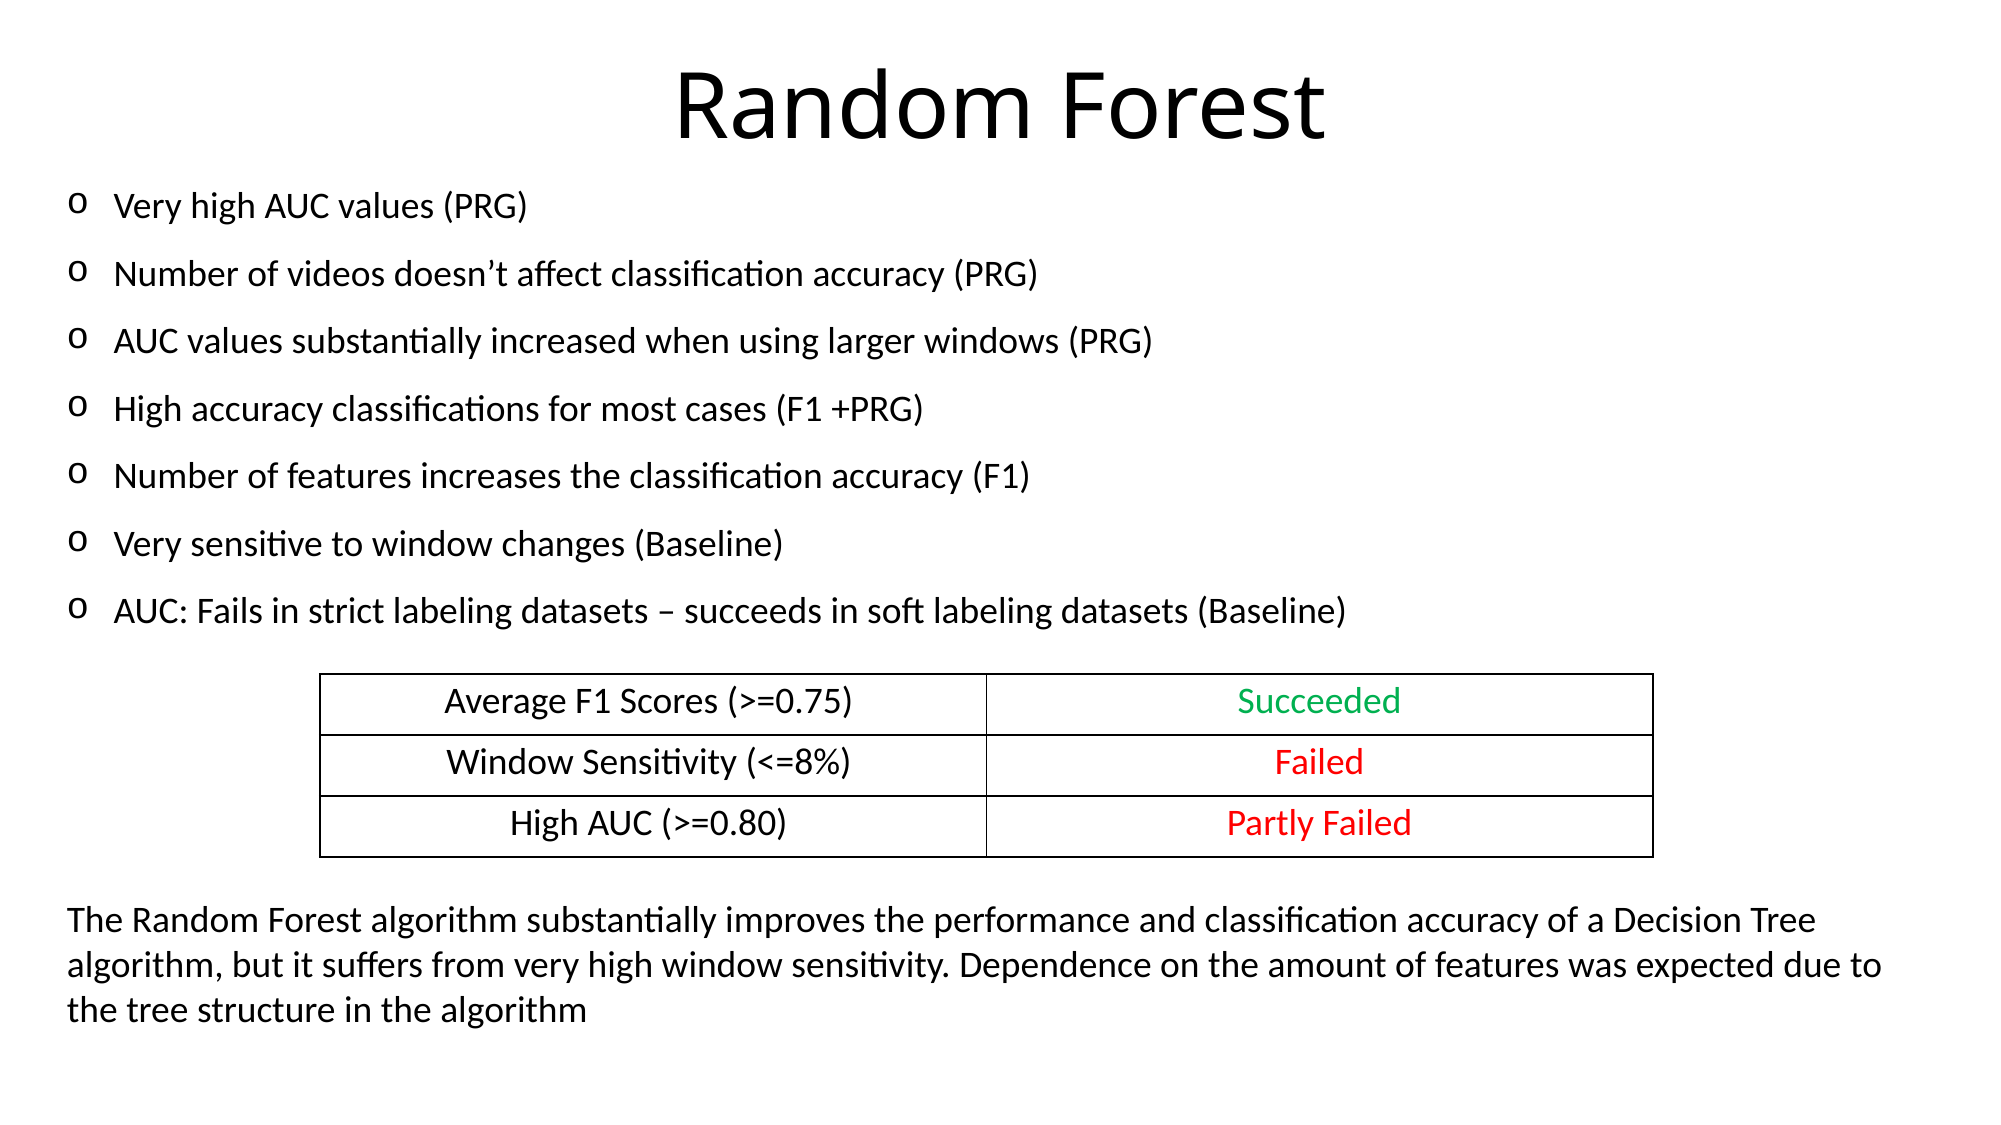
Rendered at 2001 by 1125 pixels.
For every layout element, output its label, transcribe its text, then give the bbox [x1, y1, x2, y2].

table_header Average F1 Scores (>=0.75) [321, 675, 986, 734]
table_cell Partly Failed [987, 797, 1652, 856]
table_cell Failed [987, 736, 1652, 795]
title Random Forest [137, 0, 1863, 151]
table_header Succeeded [987, 675, 1652, 734]
text_box Very high AUC values (PRG) Number of videos doesn’t affect classification accuracy (PRG) AUC values substantially increased when using larger windows (PRG) High accuracy classifications for most cases (F1 +PRG) Number of features increases the classification accuracy (F1) Very sensitive to window changes (Baseline) AUC: Fails in strict labeling datasets – succeeds in soft labeling datasets (Baseline) [51, 151, 1948, 842]
table_cell High AUC (>=0.80) [321, 797, 986, 856]
table_cell Window Sensitivity (<=8%) [321, 736, 986, 795]
text_box The Random Forest algorithm substantially improves the performance and classification accuracy of a Decision Tree algorithm, but it suffers from very high window sensitivity. Dependence on the amount of features was expected due to the tree structure in the algorithm [52, 887, 1935, 1038]
